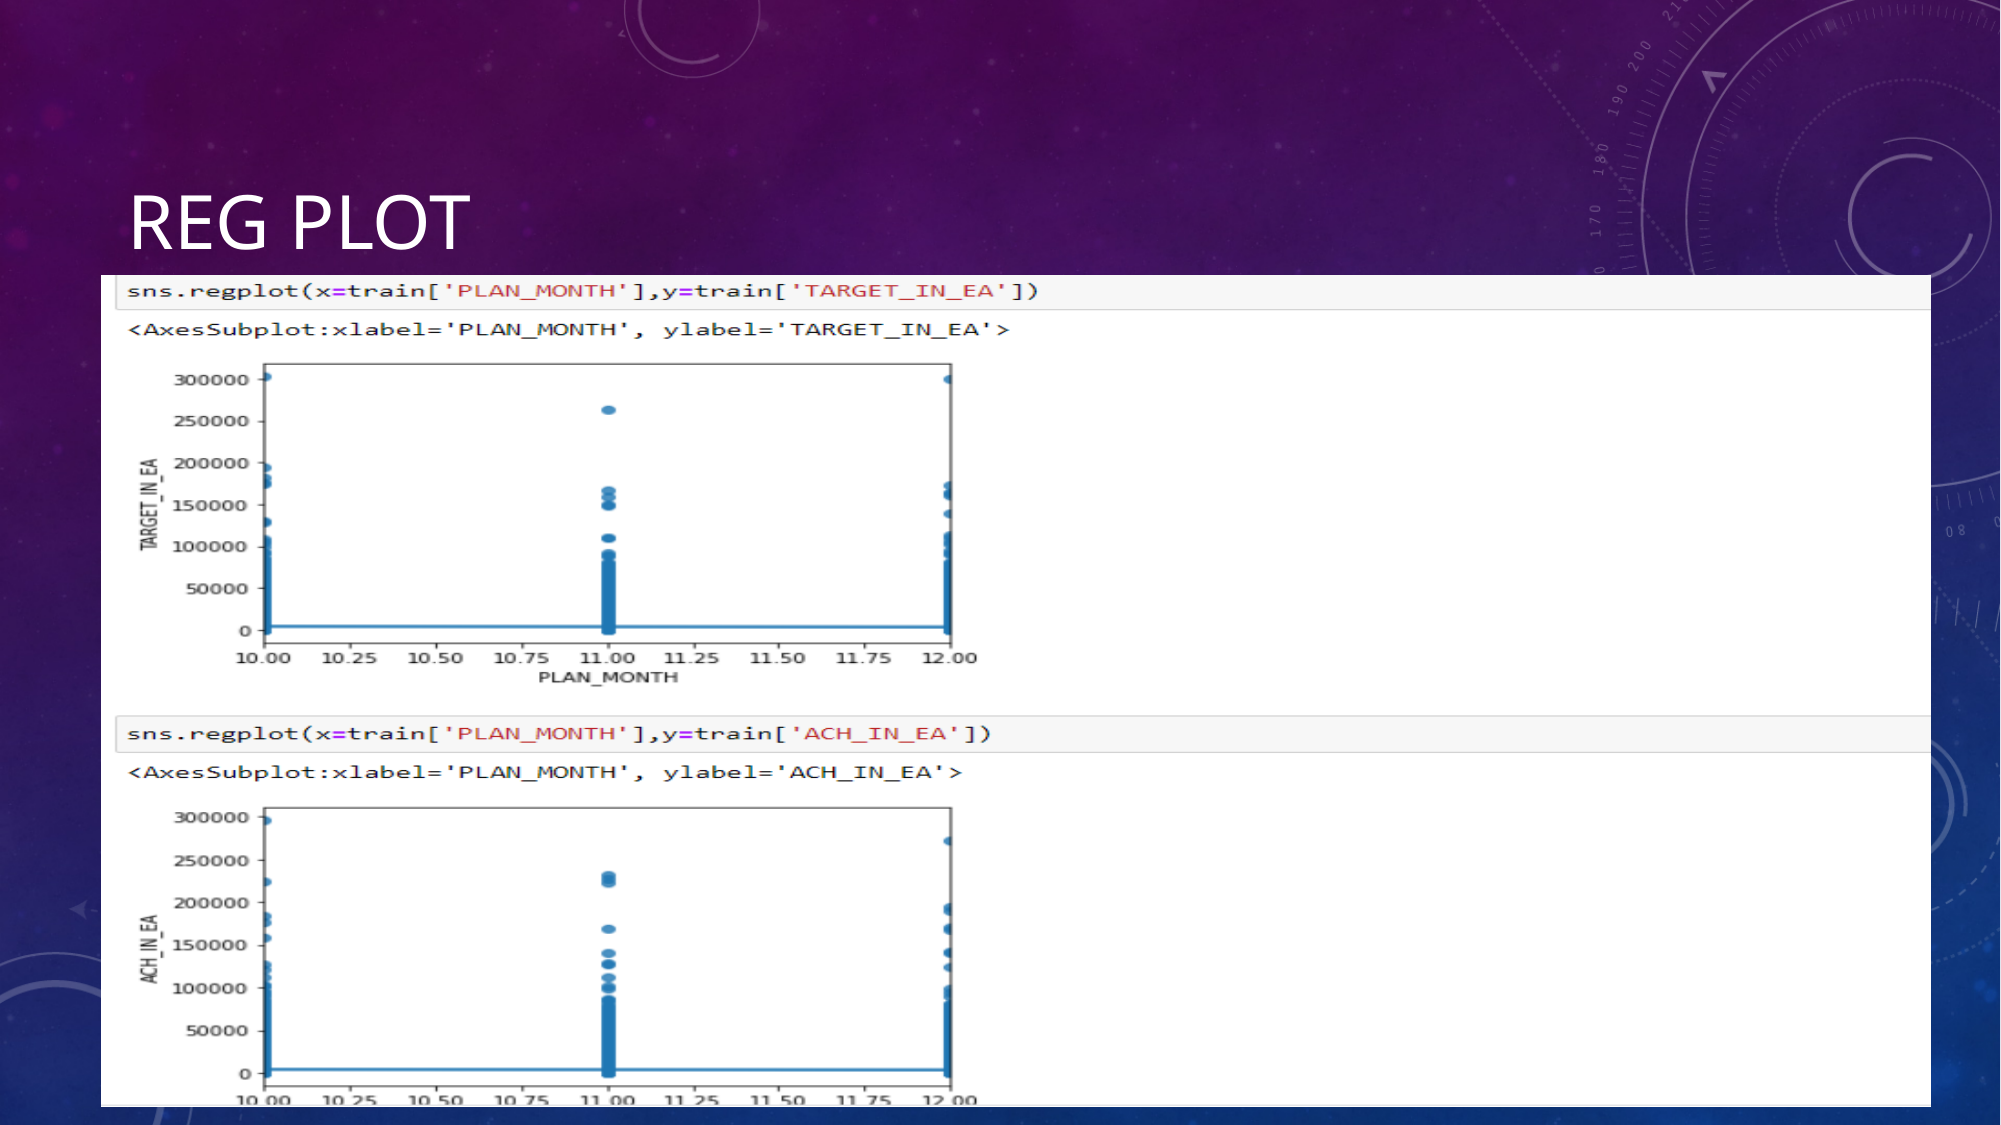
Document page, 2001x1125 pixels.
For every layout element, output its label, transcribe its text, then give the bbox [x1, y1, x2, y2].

picture [0, 0, 2001, 1125]
title Reg plot [112, 99, 1775, 275]
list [101, 275, 1931, 1108]
